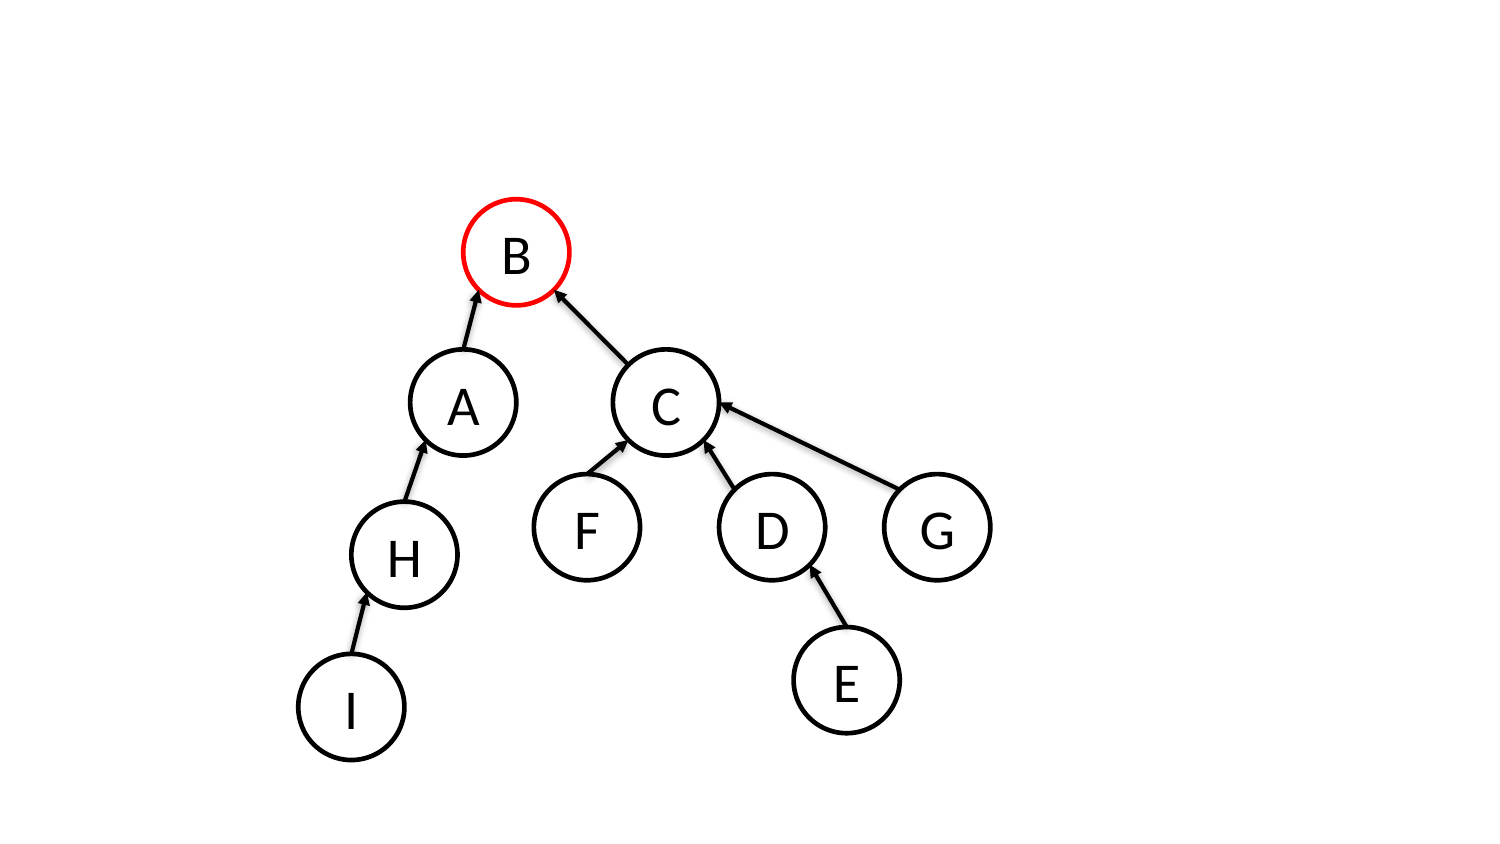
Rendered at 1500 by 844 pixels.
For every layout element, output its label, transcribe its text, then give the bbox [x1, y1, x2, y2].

text_box D [716, 498, 828, 583]
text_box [718, 402, 900, 490]
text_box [351, 591, 368, 655]
text_box C [610, 347, 722, 458]
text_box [586, 439, 629, 475]
text_box F [531, 472, 643, 583]
text_box B [461, 197, 572, 308]
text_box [703, 439, 713, 490]
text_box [463, 289, 480, 350]
text_box A [408, 347, 519, 458]
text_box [404, 439, 426, 502]
text_box E [791, 625, 902, 736]
text_box G [882, 471, 993, 583]
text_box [553, 289, 629, 366]
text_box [809, 564, 847, 628]
text_box H [349, 499, 460, 610]
text_box I [296, 652, 407, 763]
